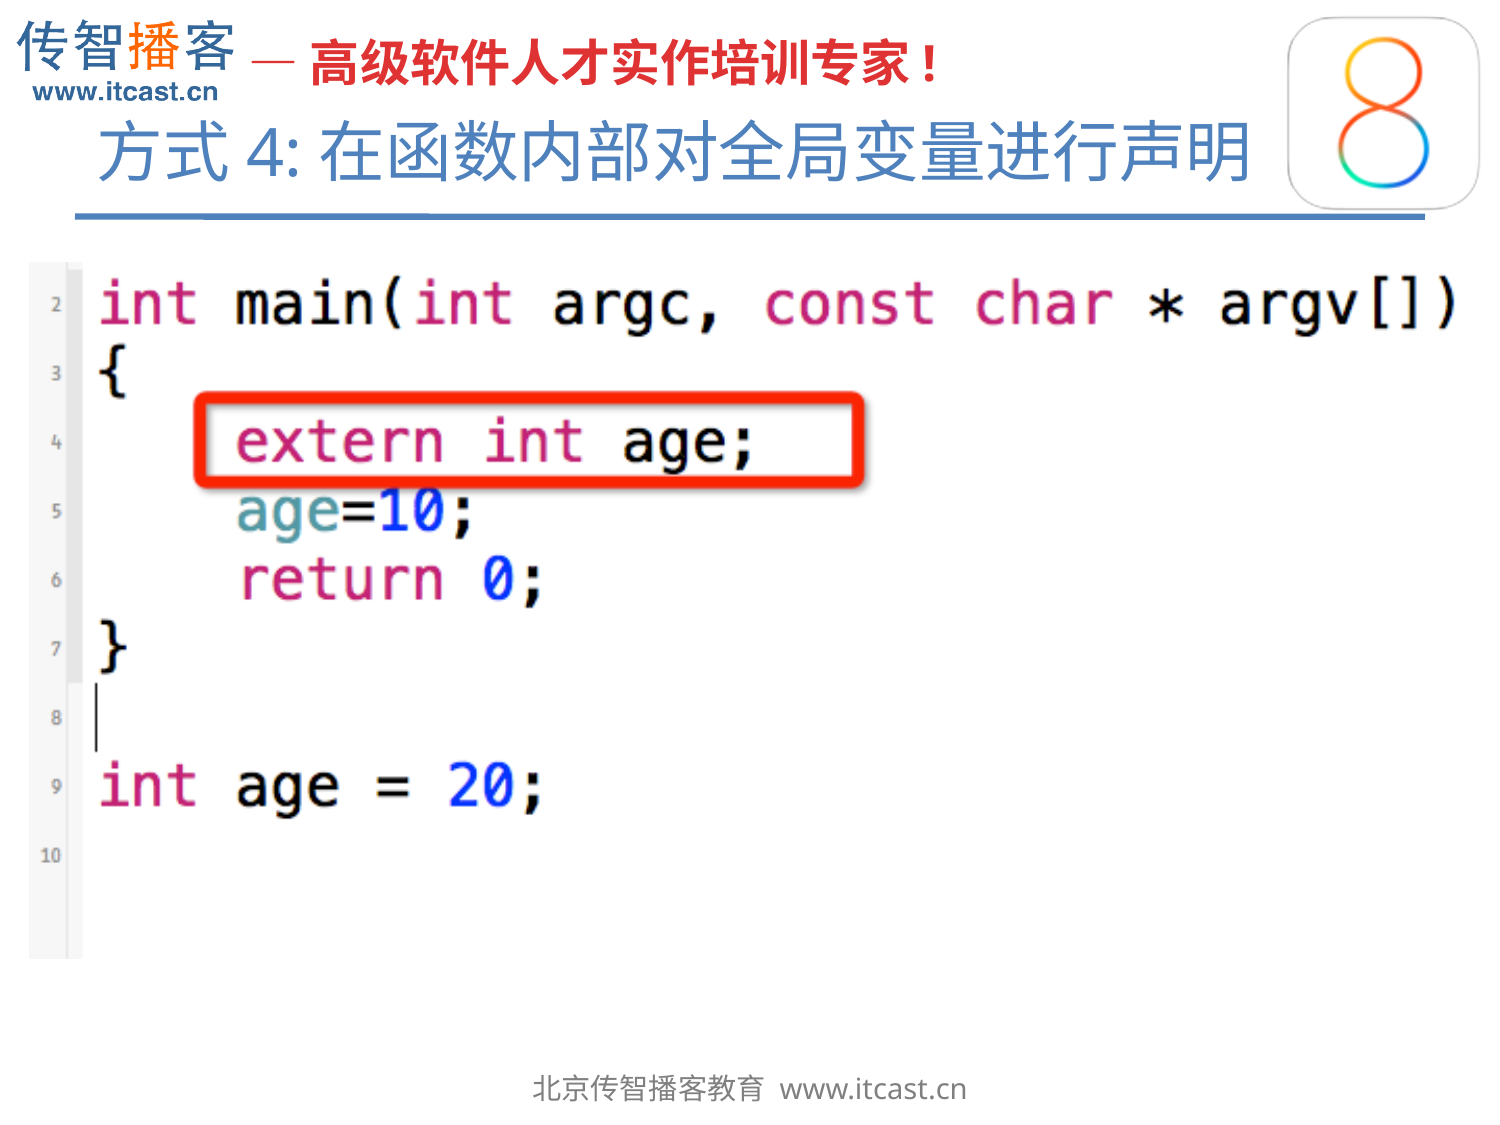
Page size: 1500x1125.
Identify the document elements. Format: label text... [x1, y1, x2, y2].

picture [1270, 0, 1497, 227]
title 方式4:在函数内部对全局变量进行声明 [81, 102, 1416, 238]
picture [16, 19, 234, 101]
picture [28, 261, 1472, 959]
